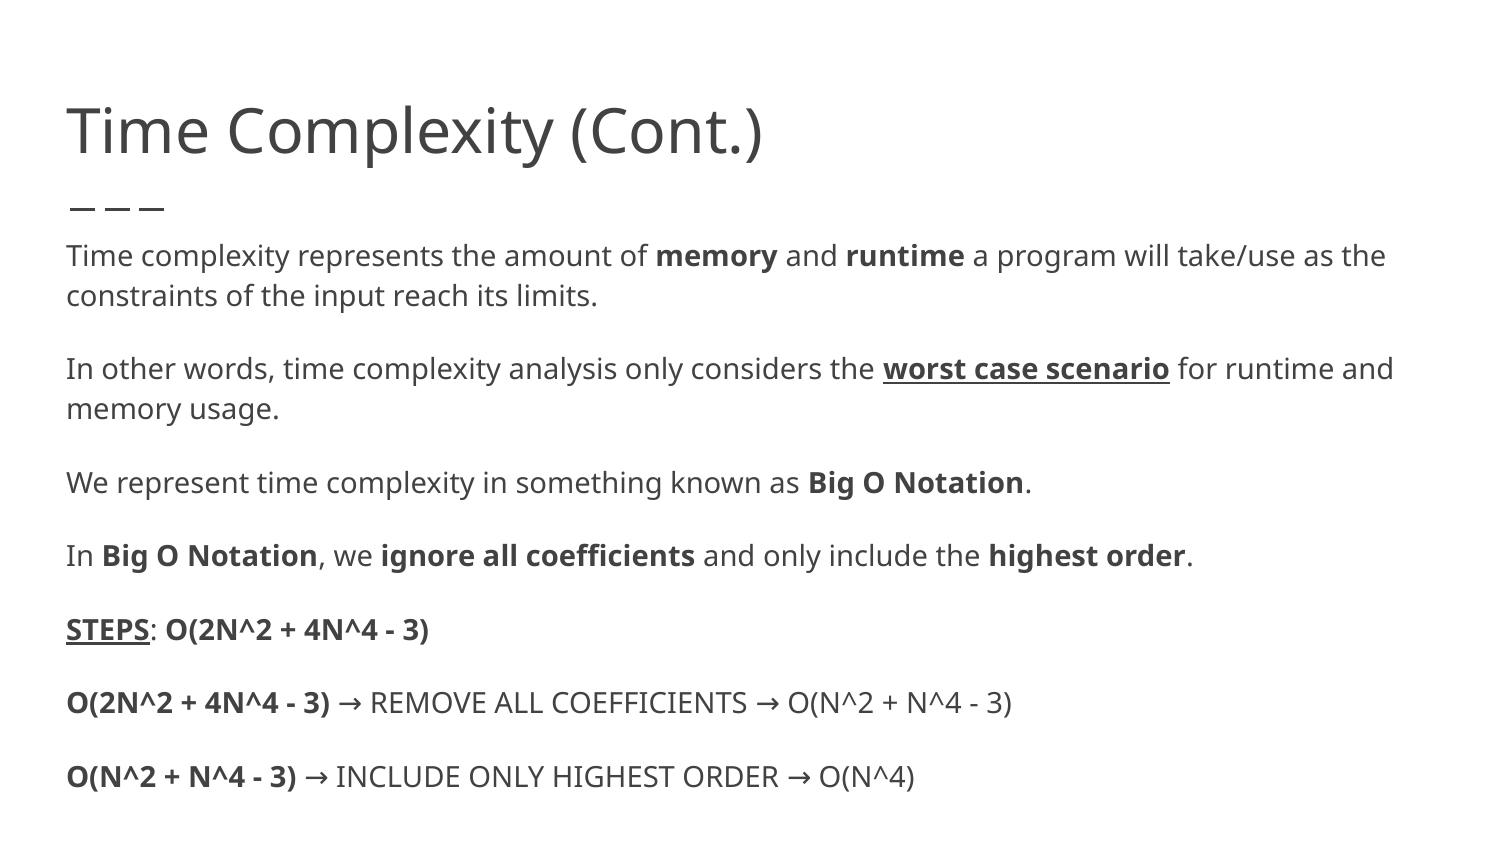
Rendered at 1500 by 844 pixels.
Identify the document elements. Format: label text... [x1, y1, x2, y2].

title Time Complexity (Cont.) [51, 61, 1449, 182]
list Time complexity represents the amount of memory and runtime a program will take/use as the constraints of the input reach its limits. In other words, time complexity analysis only considers the worst case scenario for runtime and memory usage. We represent time complexity in something known as Big O Notation. In Big O Notation, we ignore all coefficients and only include the highest order. STEPS: O(2N^2 + 4N^4 - 3) O(2N^2 + 4N^4 - 3) → REMOVE ALL COEFFICIENTS → O(N^2 + N^4 - 3) O(N^2 + N^4 - 3) → INCLUDE ONLY HIGHEST ORDER → O(N^4) [51, 216, 1449, 807]
